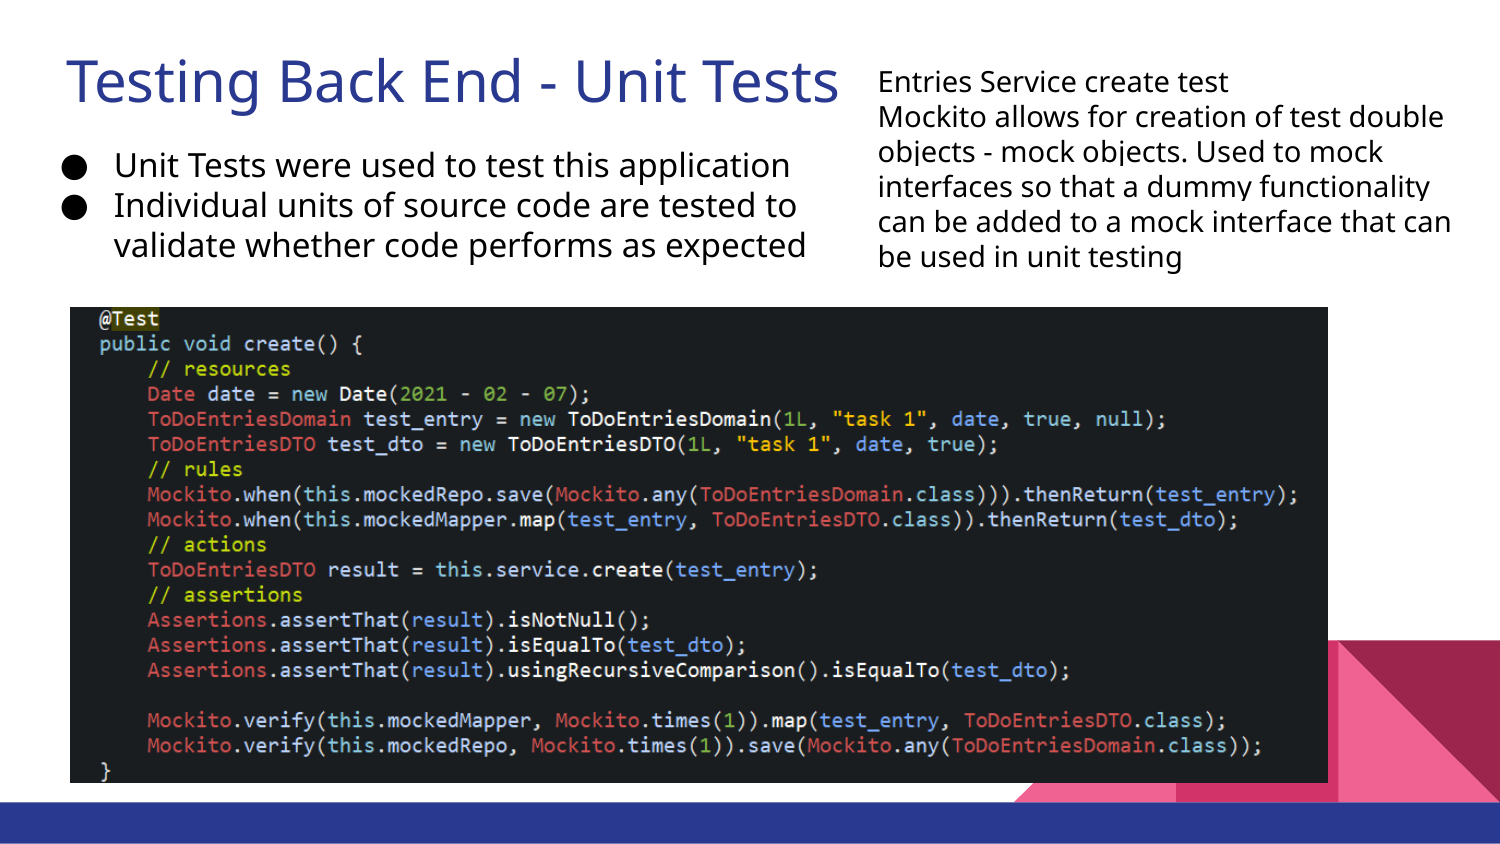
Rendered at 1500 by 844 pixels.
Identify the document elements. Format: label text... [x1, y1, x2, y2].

text_box Unit Tests were used to test this application Individual units of source code are tested to validate whether code performs as expected [24, 129, 862, 279]
title Testing Back End - Unit Tests [51, 29, 1449, 129]
text_box [227, 792, 1062, 806]
picture [70, 307, 1329, 784]
text_box Entries Service create test Mockito allows for creation of test double objects - mock objects. Used to mock interfaces so that a dummy functionality can be added to a mock interface that can be used in unit testing [862, 48, 1480, 324]
